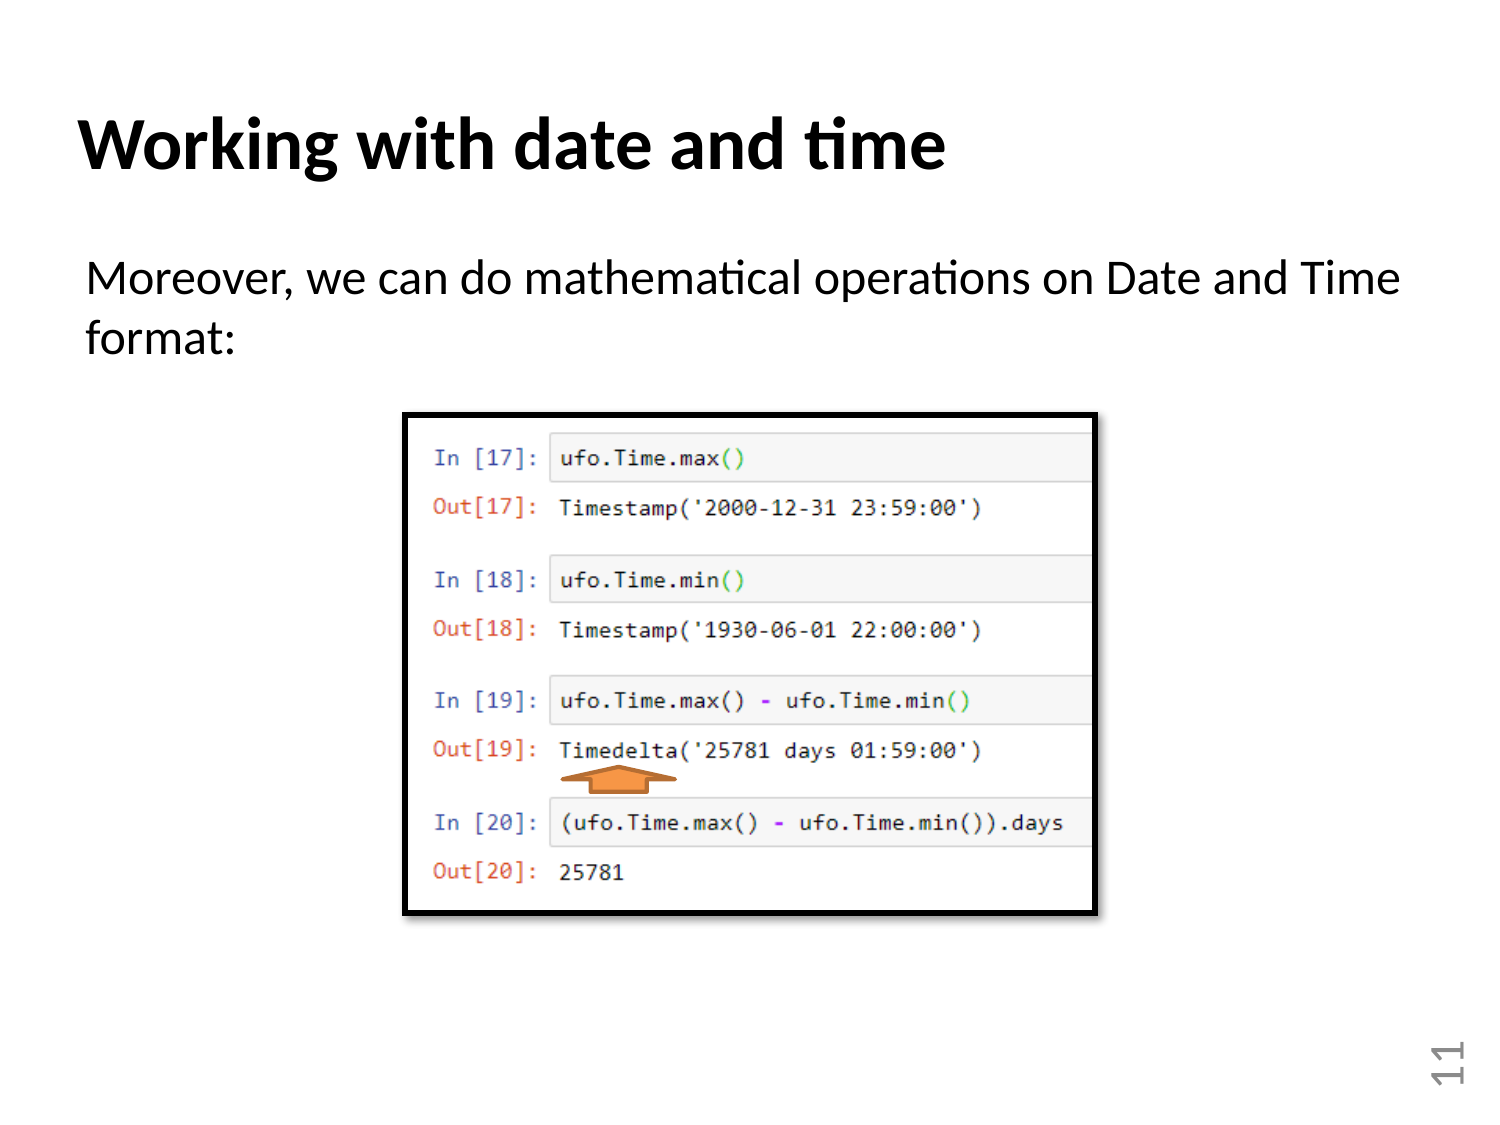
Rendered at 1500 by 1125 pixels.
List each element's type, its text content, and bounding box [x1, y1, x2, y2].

text_box Working with date and time [62, 87, 1450, 193]
slide_number 11 [1412, 1025, 1475, 1125]
text_box Moreover, we can do mathematical operations on Date and Time format: [70, 237, 1434, 373]
picture [407, 417, 1093, 911]
